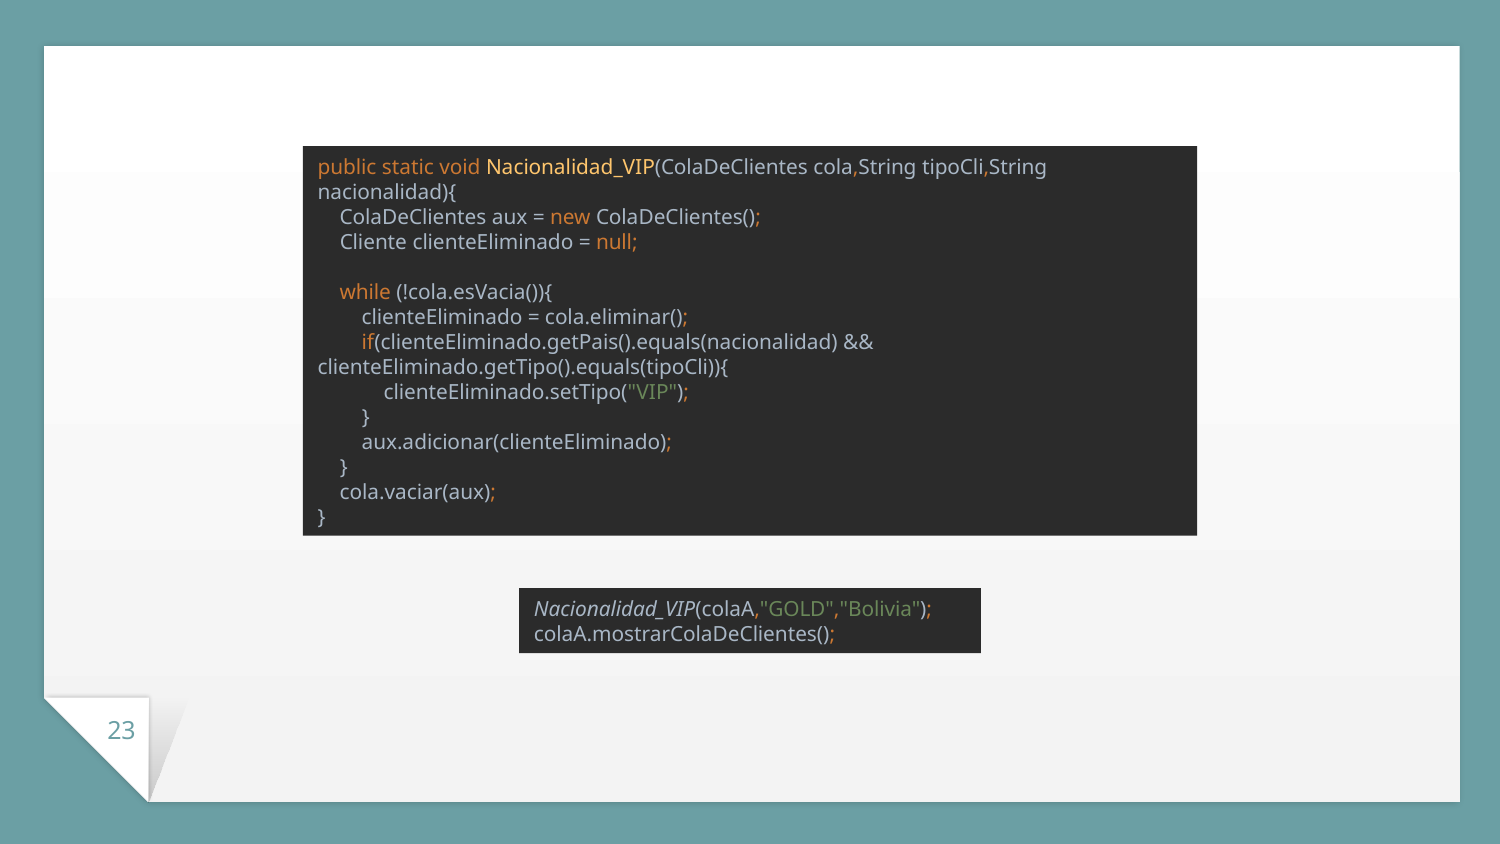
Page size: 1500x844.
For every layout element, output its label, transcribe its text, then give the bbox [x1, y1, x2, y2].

slide_number 23 [83, 699, 160, 750]
text_box Nacionalidad_VIP(colaA,"GOLD","Bolivia"); colaA.mostrarColaDeClientes(); [519, 588, 981, 654]
text_box public static void Nacionalidad_VIP(ColaDeClientes cola,String tipoCli,String nacionalidad){ ColaDeClientes aux = new ColaDeClientes(); Cliente clienteEliminado = null; while (!cola.esVacia()){ clienteEliminado = cola.eliminar(); if(clienteEliminado.getPais().equals(nacionalidad) && clienteEliminado.getTipo().equals(tipoCli)){ clienteEliminado.setTipo("VIP"); } aux.adicionar(clienteEliminado); } cola.vaciar(aux); } [302, 146, 1198, 536]
